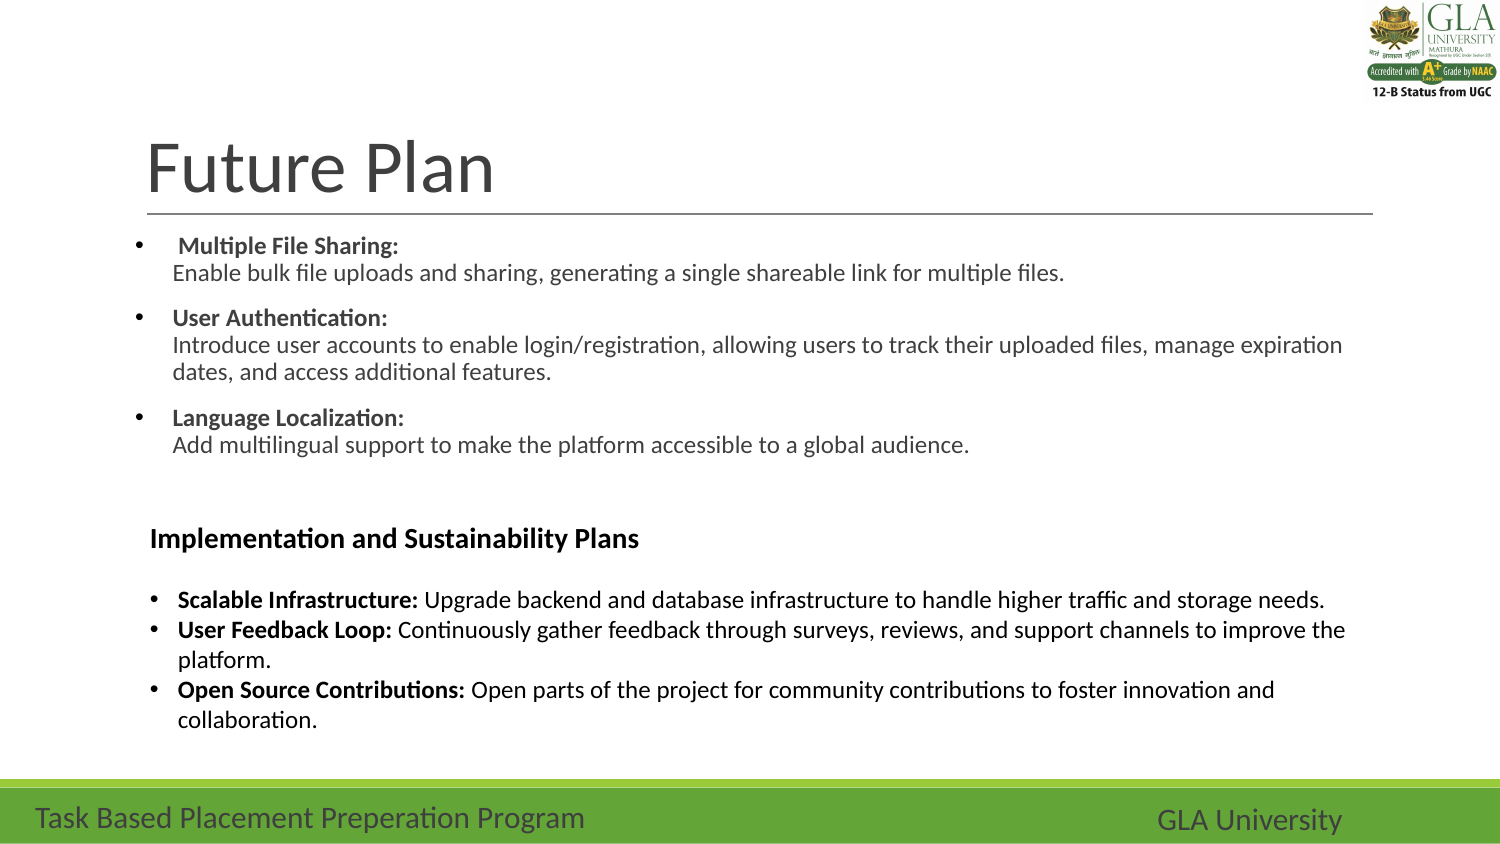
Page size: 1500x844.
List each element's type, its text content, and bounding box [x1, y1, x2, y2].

picture [1364, 0, 1500, 102]
list Multiple File Sharing: Enable bulk file uploads and sharing, generating a single shareable link for multiple files. User Authentication: Introduce user accounts to enable login/registration, allowing users to track their uploaded files, manage expiration dates, and access additional features. Language Localization: Add multilingual support to make the platform accessible to a global audience. [135, 227, 1373, 511]
text_box Implementation and Sustainability Plans Scalable Infrastructure: Upgrade backend and database infrastructure to handle higher traffic and storage needs. User Feedback Loop: Continuously gather feedback through surveys, reviews, and support channels to improve the platform. Open Source Contributions: Open parts of the project for community contributions to foster innovation and collaboration. [134, 511, 1396, 741]
title Future Plan [135, 35, 1373, 214]
